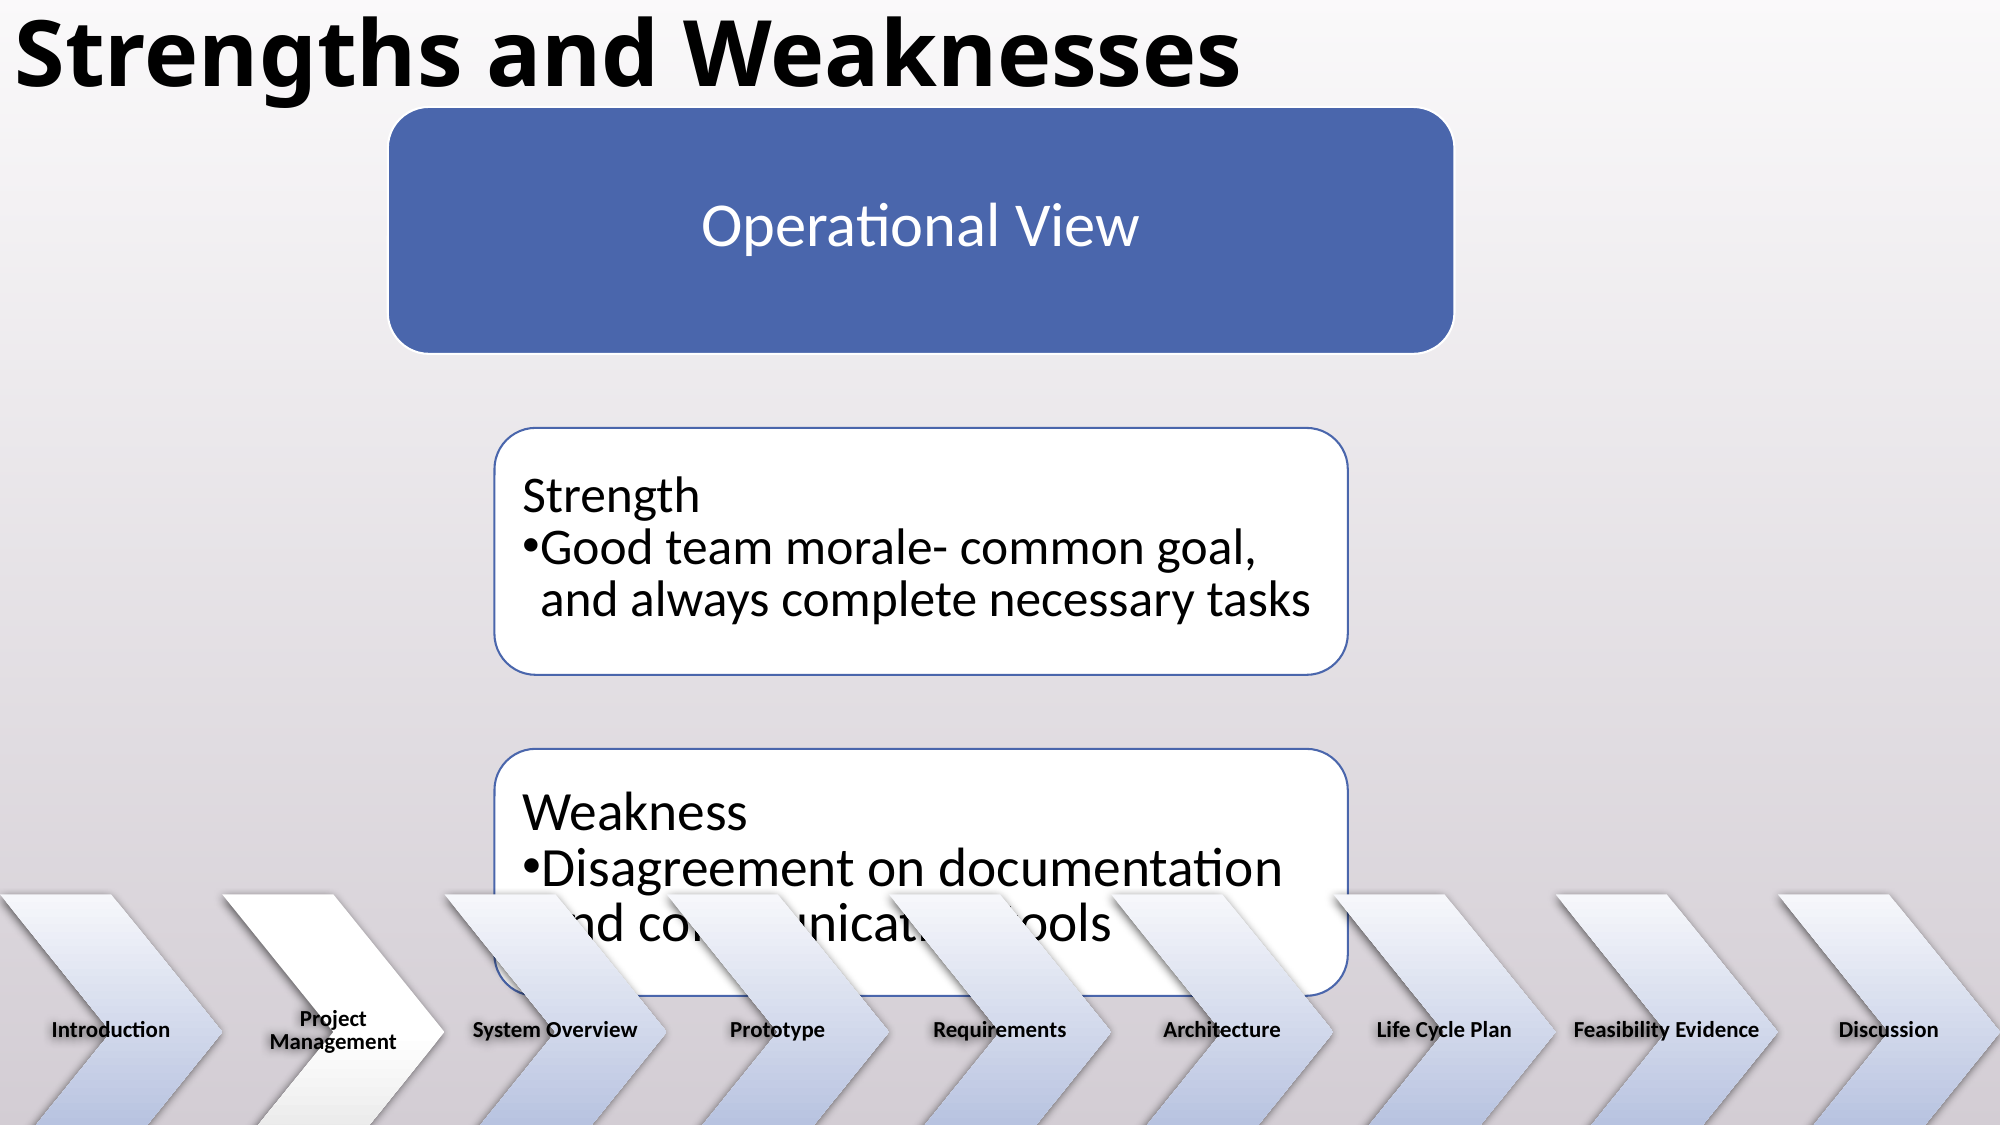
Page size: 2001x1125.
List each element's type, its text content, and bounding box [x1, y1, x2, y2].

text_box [254, 106, 1588, 894]
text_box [0, 894, 2000, 1125]
title Strengths and Weaknesses [0, 0, 1725, 218]
